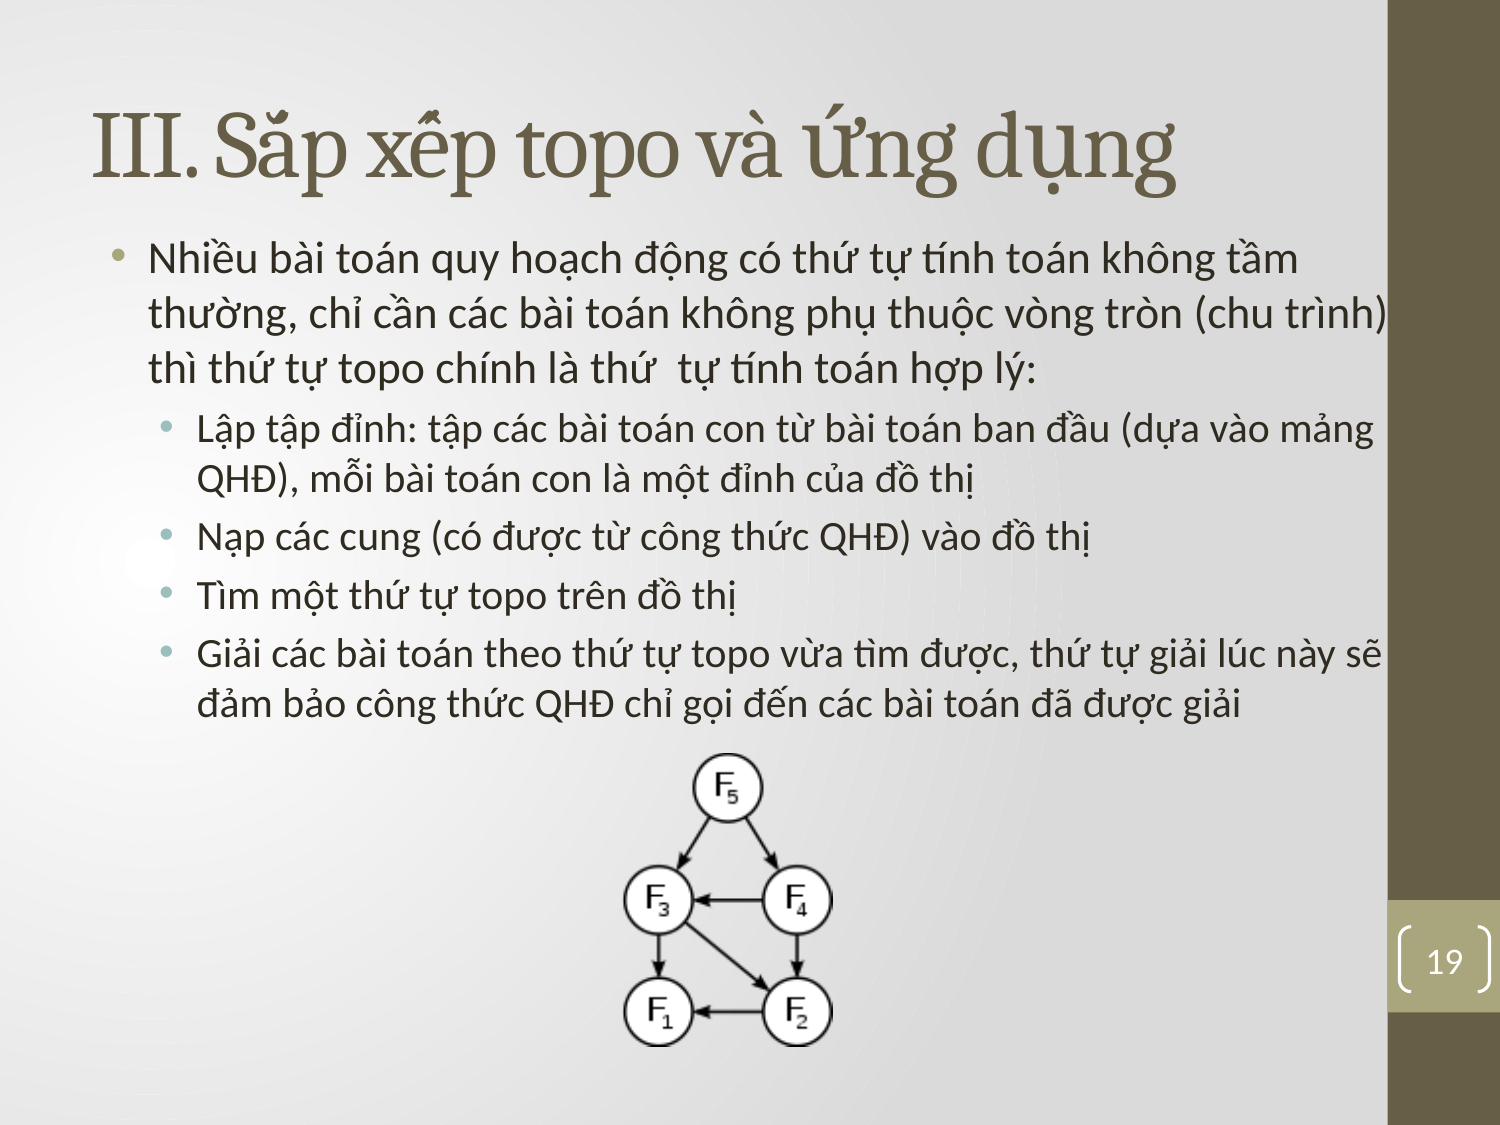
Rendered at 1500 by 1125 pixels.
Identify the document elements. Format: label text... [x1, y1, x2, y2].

list Nhiều bài toán quy hoạch động có thứ tự tính toán không tầm thường, chỉ cần các bài toán không phụ thuộc vòng tròn (chu trình) thì thứ tự topo chính là thứ tự tính toán hợp lý: Lập tập đỉnh: tập các bài toán con từ bài toán ban đầu (dựa vào mảng QHĐ), mỗi bài toán con là một đỉnh của đồ thị Nạp các cung (có được từ công thức QHĐ) vào đồ thị Tìm một thứ tự topo trên đồ thị Giải các bài toán theo thứ tự topo vừa tìm được, thứ tự giải lúc này sẽ đảm bảo công thức QHĐ chỉ gọi đến các bài toán đã được giải [76, 219, 1427, 776]
title III. Sắp xếp topo và ứng dụng [75, 45, 1325, 233]
slide_number 19 [1397, 925, 1492, 994]
picture [619, 752, 834, 1048]
